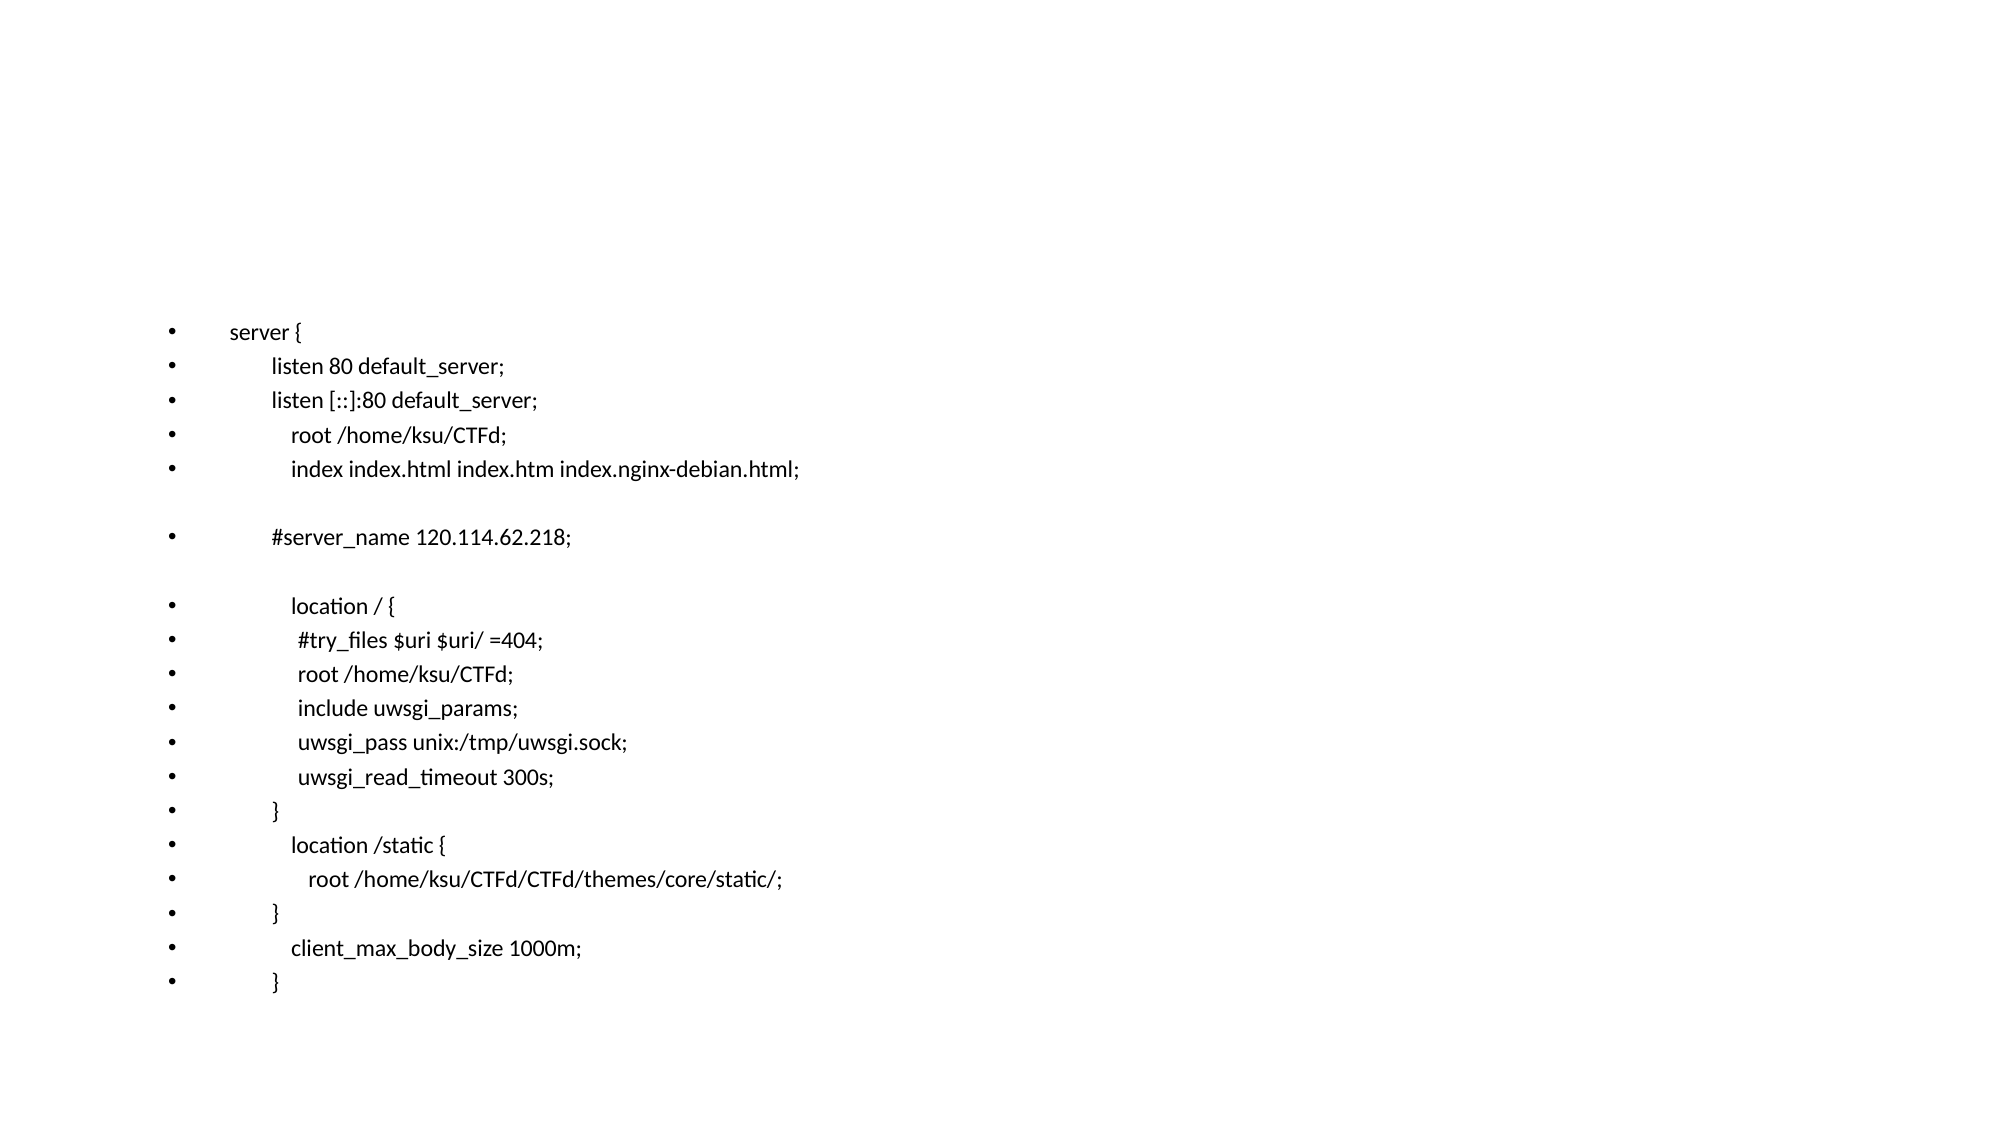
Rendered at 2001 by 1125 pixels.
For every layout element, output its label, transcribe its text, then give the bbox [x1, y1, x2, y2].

list server { listen 80 default_server; listen [::]:80 default_server; root /home/ksu/CTFd; index index.html index.htm index.nginx-debian.html; #server_name 120.114.62.218; location / { #try_files $uri $uri/ =404; root /home/ksu/CTFd; include uwsgi_params; uwsgi_pass unix:/tmp/uwsgi.sock; uwsgi_read_timeout 300s; } location /static { root /home/ksu/CTFd/CTFd/themes/core/static/; } client_max_body_size 1000m; } [153, 312, 1863, 1014]
